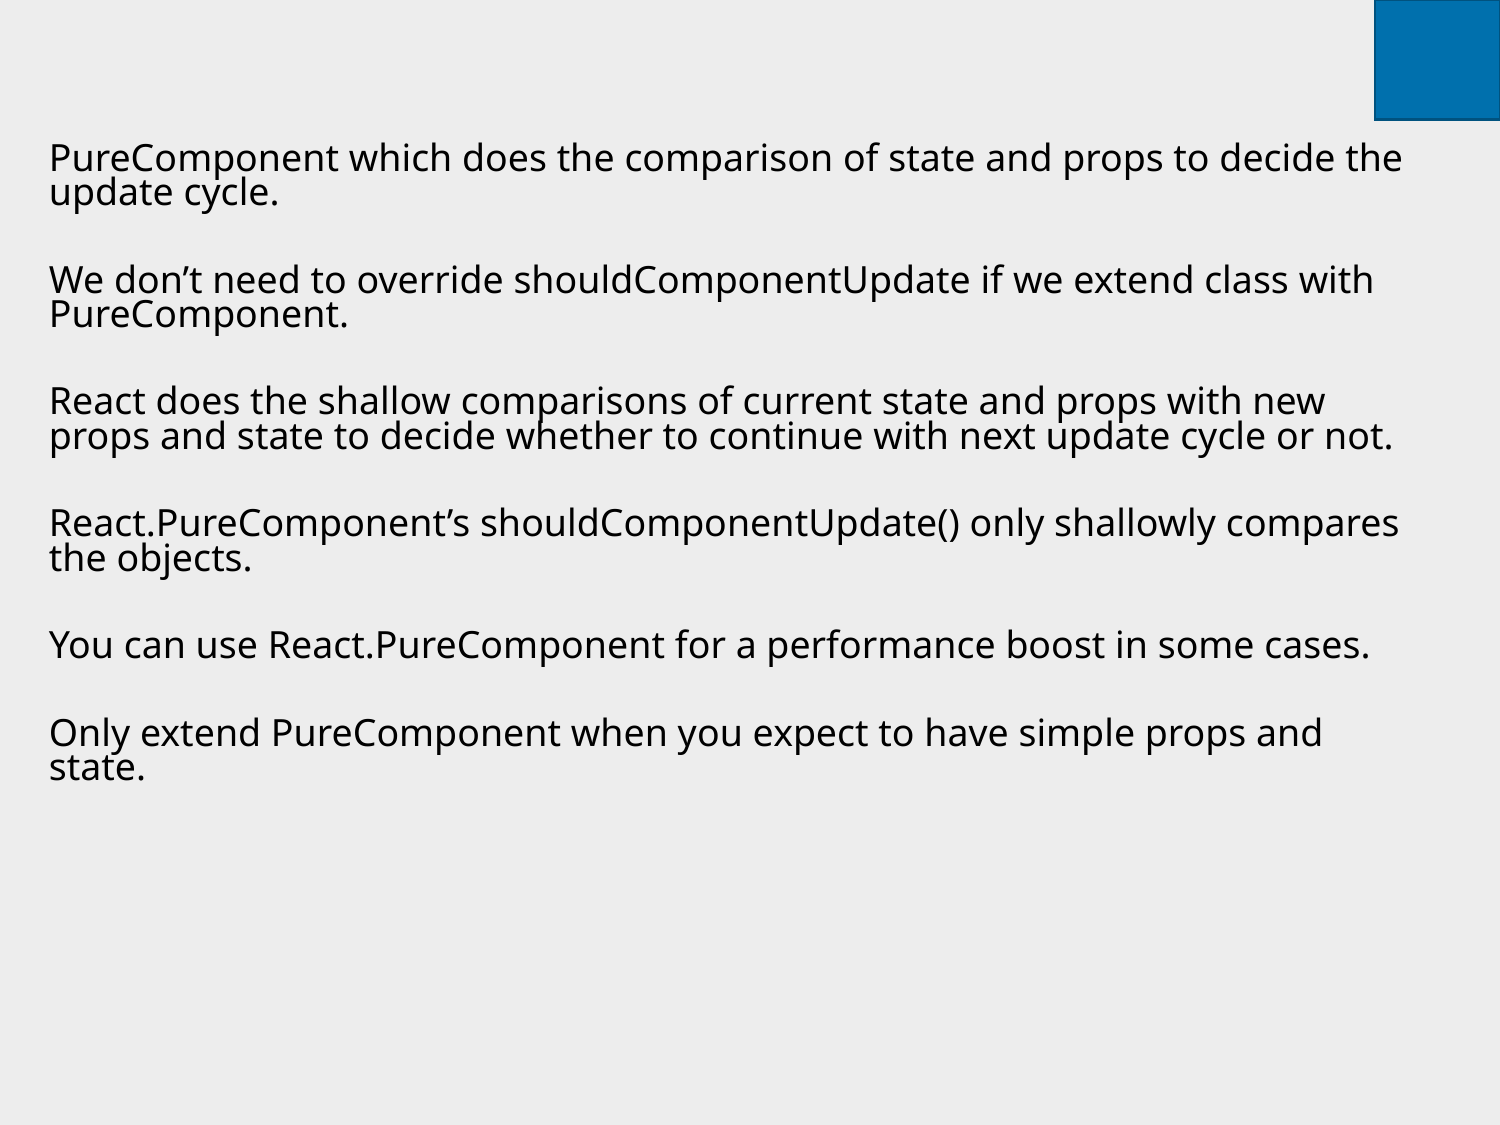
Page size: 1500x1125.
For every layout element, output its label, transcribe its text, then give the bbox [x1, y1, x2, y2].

list PureComponent which does the comparison of state and props to decide the update cycle. We don’t need to override shouldComponentUpdate if we extend class with PureComponent. React does the shallow comparisons of current state and props with new props and state to decide whether to continue with next update cycle or not. React.PureComponent’s shouldComponentUpdate() only shallowly compares the objects. You can use React.PureComponent for a performance boost in some cases. Only extend PureComponent when you expect to have simple props and state. [48, 100, 1425, 1051]
text_box [1374, 0, 1500, 121]
